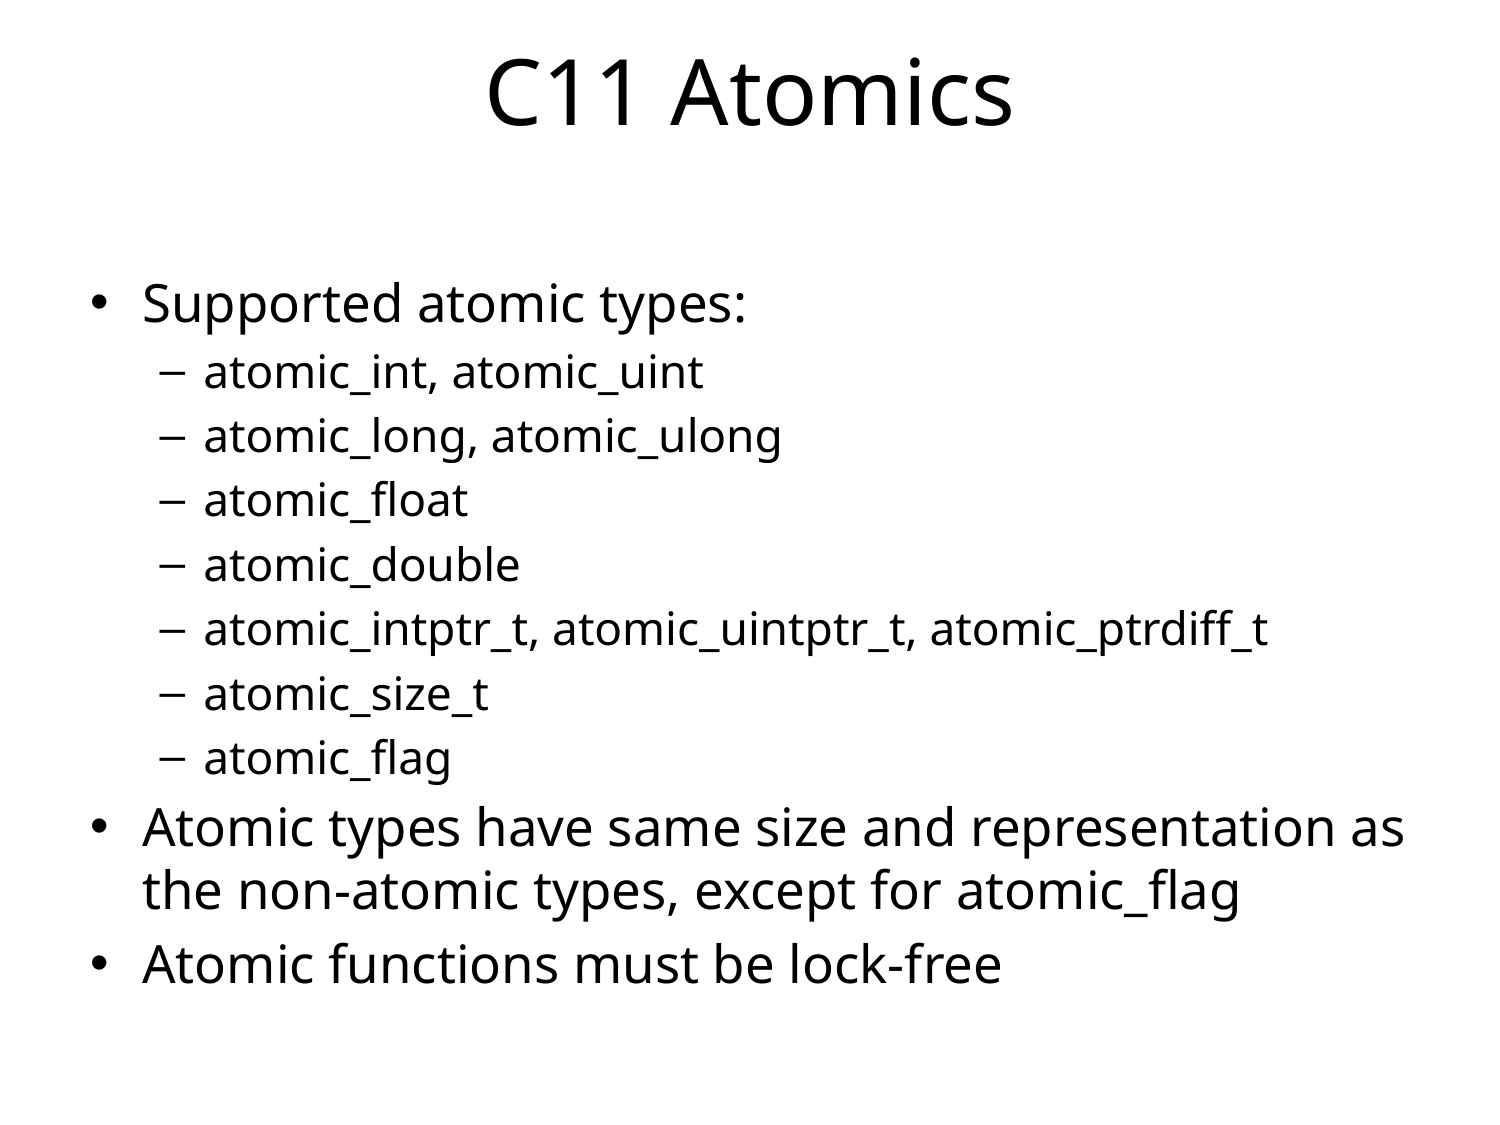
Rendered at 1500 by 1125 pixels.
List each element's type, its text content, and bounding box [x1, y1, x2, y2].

list Supported atomic types: atomic_int, atomic_uint atomic_long, atomic_ulong atomic_float atomic_double atomic_intptr_t, atomic_uintptr_t, atomic_ptrdiff_t atomic_size_t atomic_flag Atomic types have same size and representation as the non-atomic types, except for atomic_flag Atomic functions must be lock-free [75, 262, 1425, 1005]
title C11 Atomics [75, 0, 1425, 183]
